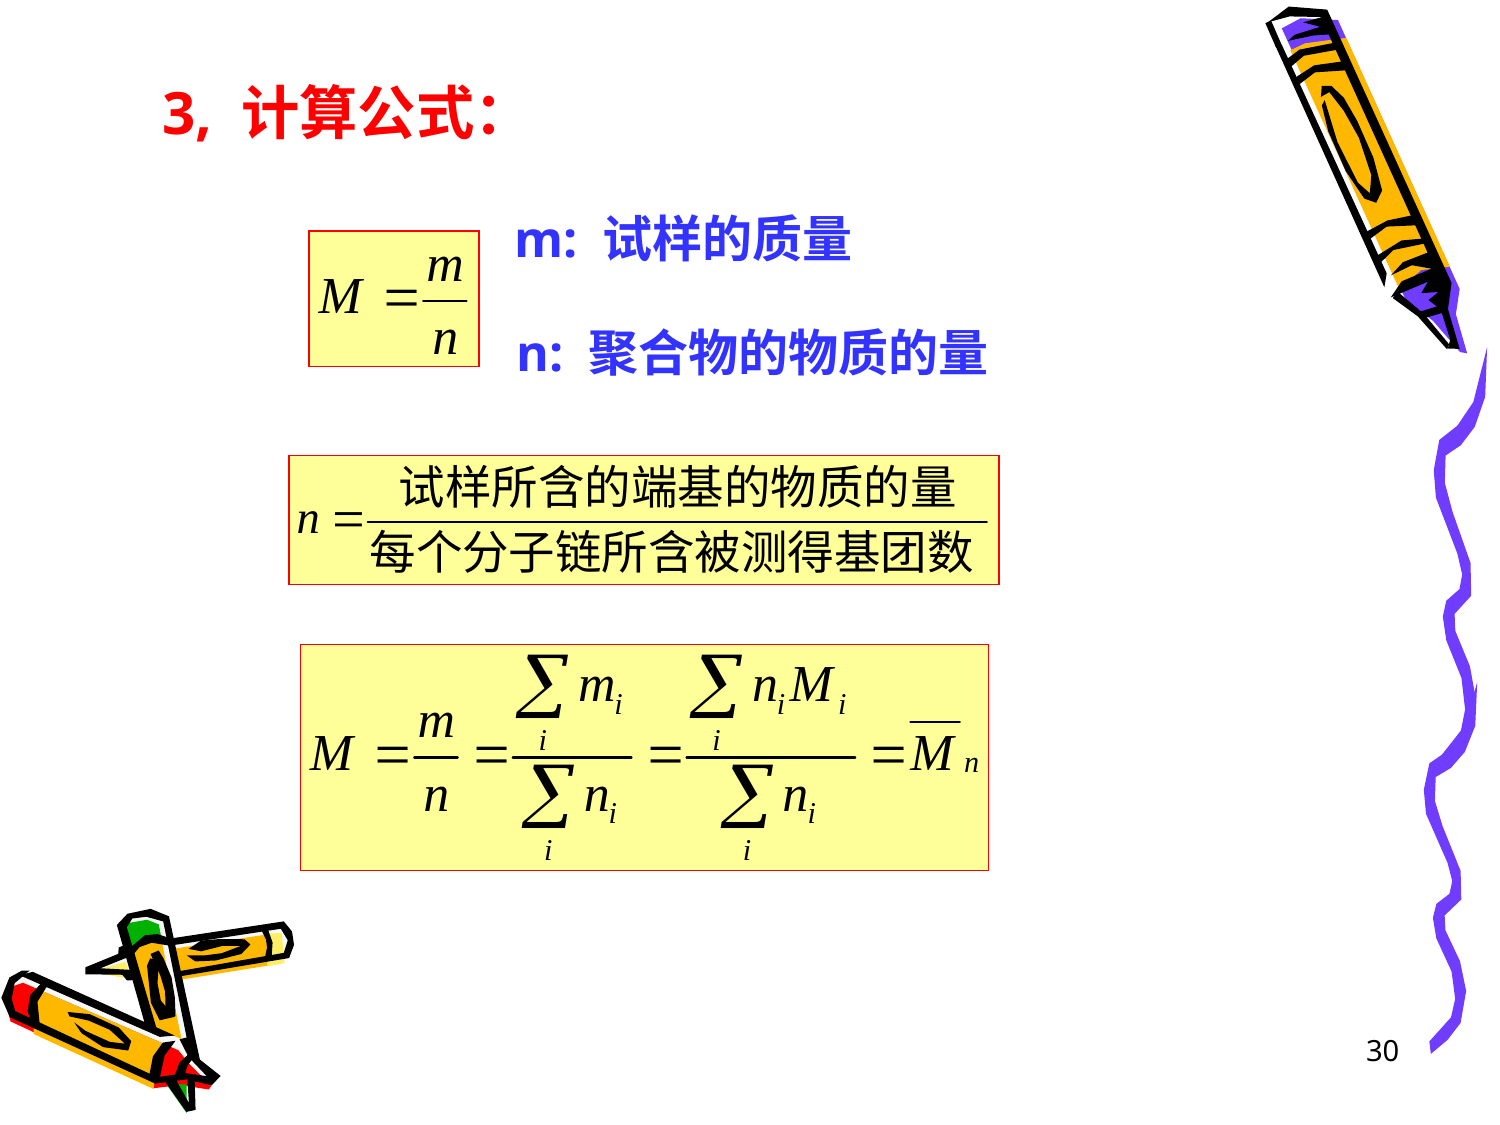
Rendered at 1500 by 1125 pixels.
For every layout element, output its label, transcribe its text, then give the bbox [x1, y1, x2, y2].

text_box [309, 231, 479, 366]
text_box m: 试样的质量 [499, 200, 868, 276]
text_box 3, 计算公式： [147, 68, 703, 154]
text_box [300, 645, 988, 870]
text_box n: 聚合物的物质的量 [501, 314, 1034, 389]
slide_number 30 [1102, 1025, 1415, 1100]
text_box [289, 456, 999, 584]
